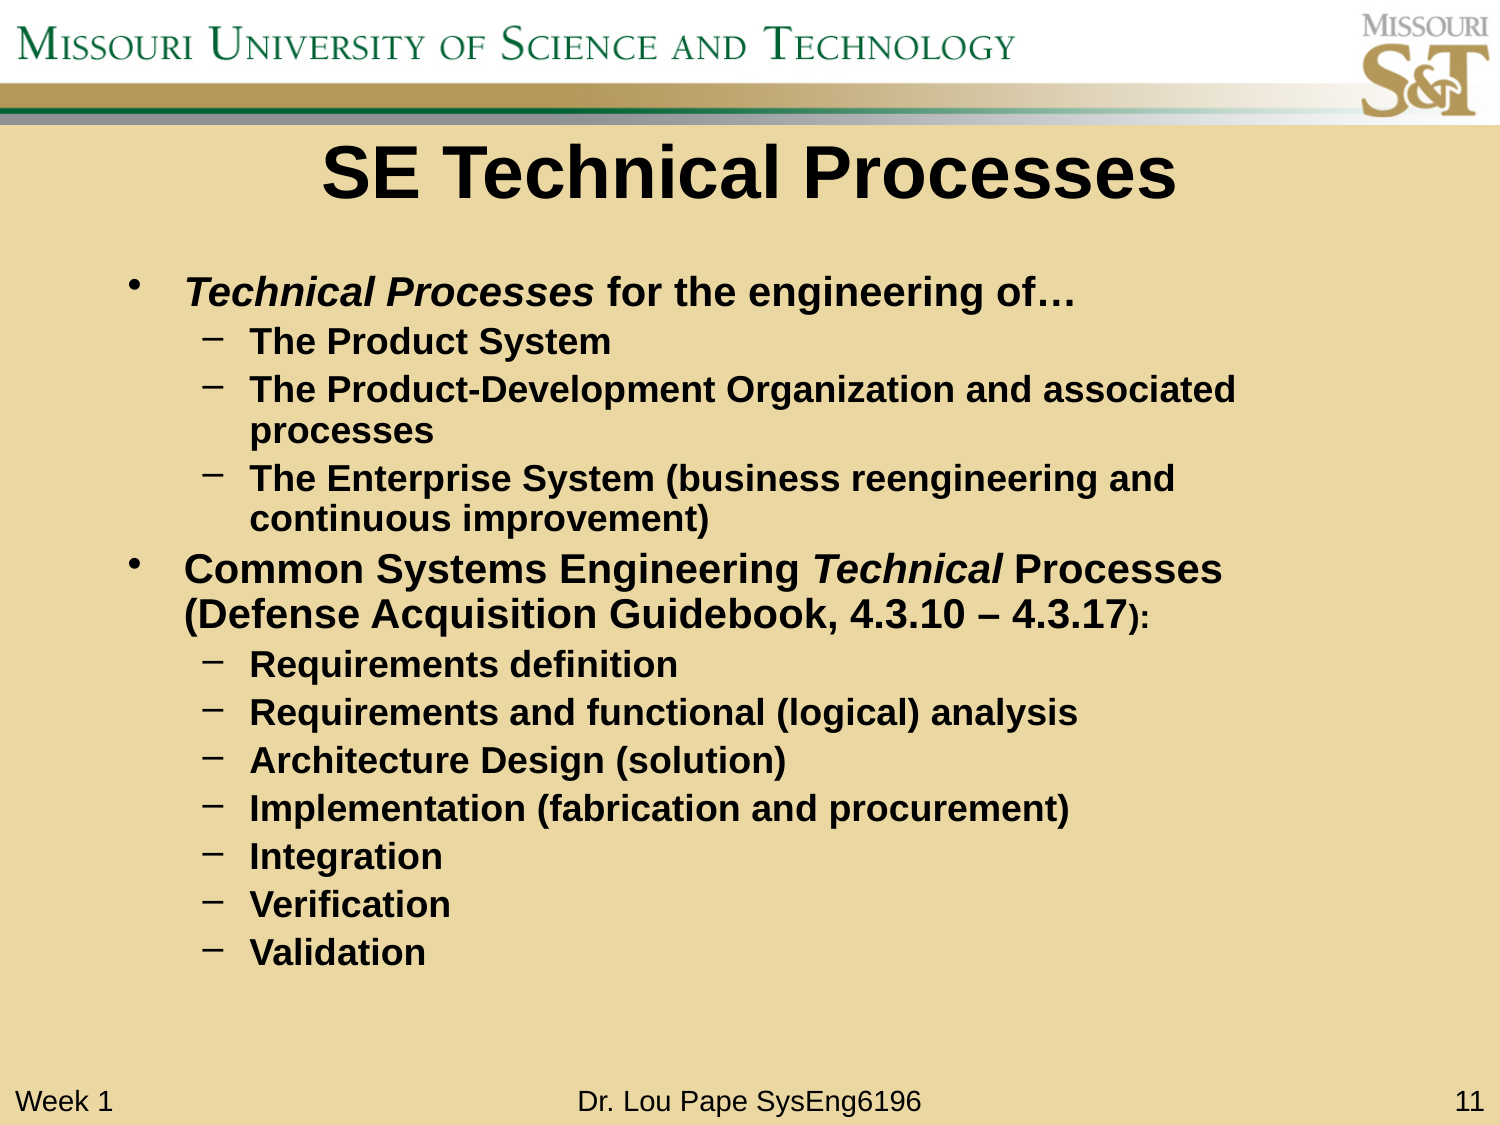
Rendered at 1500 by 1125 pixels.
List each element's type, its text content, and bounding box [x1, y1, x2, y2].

footer Dr. Lou Pape SysEng6196 [512, 1074, 988, 1125]
slide_number 11 [1187, 1074, 1500, 1125]
picture [0, 0, 1500, 125]
title SE Technical Processes [112, 112, 1388, 226]
slide_number Week 1 [0, 1074, 313, 1125]
list Technical Processes for the engineering of… The Product System The Product-Development Organization and associated processes The Enterprise System (business reengineering and continuous improvement) Common Systems Engineering Technical Processes (Defense Acquisition Guidebook, 4.3.10 – 4.3.17): Requirements definition Requirements and functional (logical) analysis Architecture Design (solution) Implementation (fabrication and procurement) Integration Verification Validation [112, 262, 1388, 1051]
